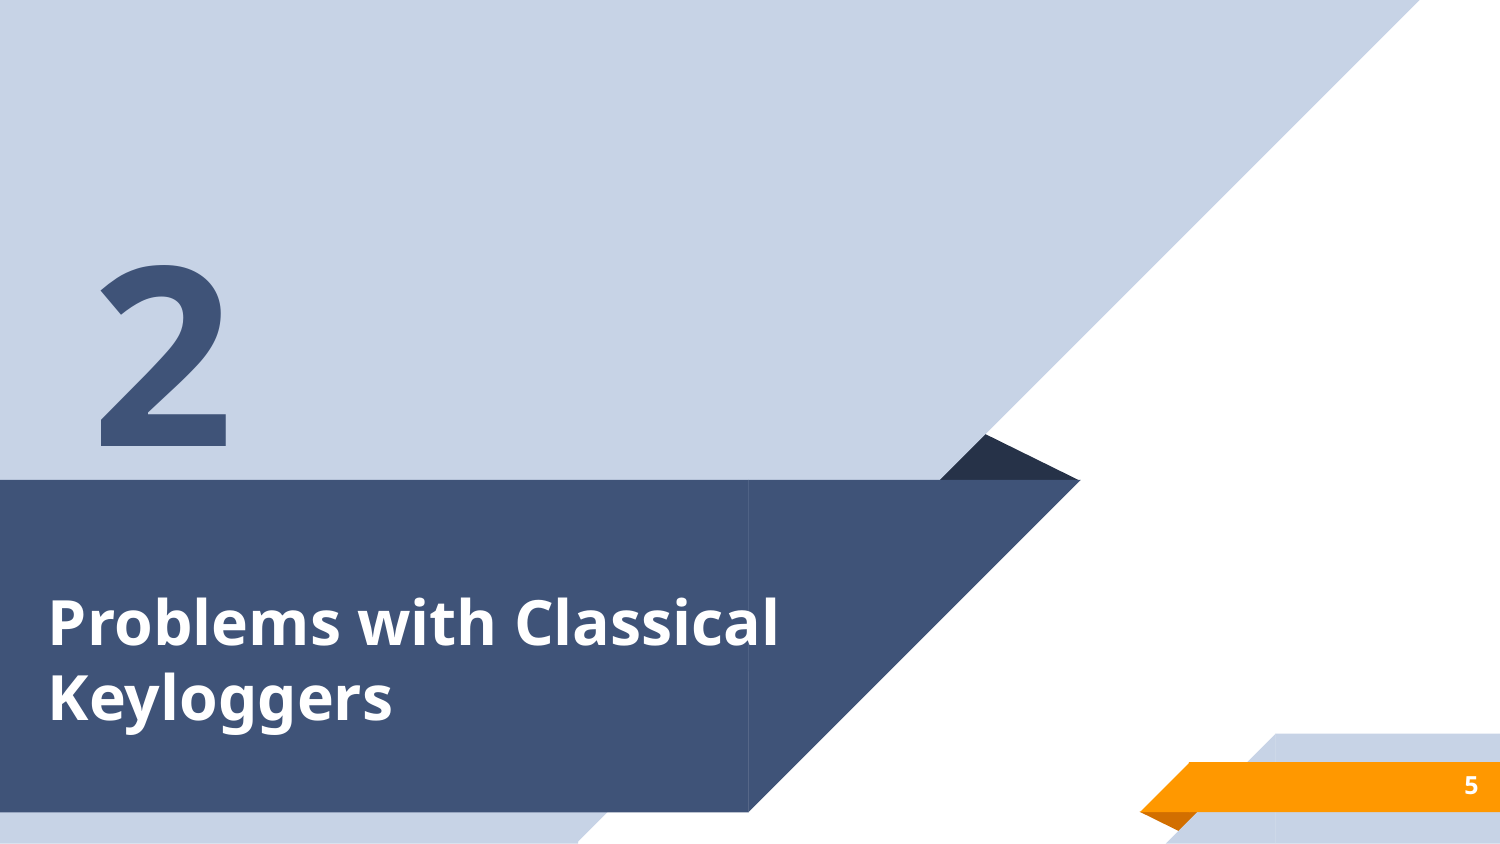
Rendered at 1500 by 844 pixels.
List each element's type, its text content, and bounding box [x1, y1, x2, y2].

text_box 2 [76, 0, 434, 512]
title Problems with Classical Keyloggers [16, 497, 852, 748]
slide_number 5 [1249, 760, 1494, 813]
